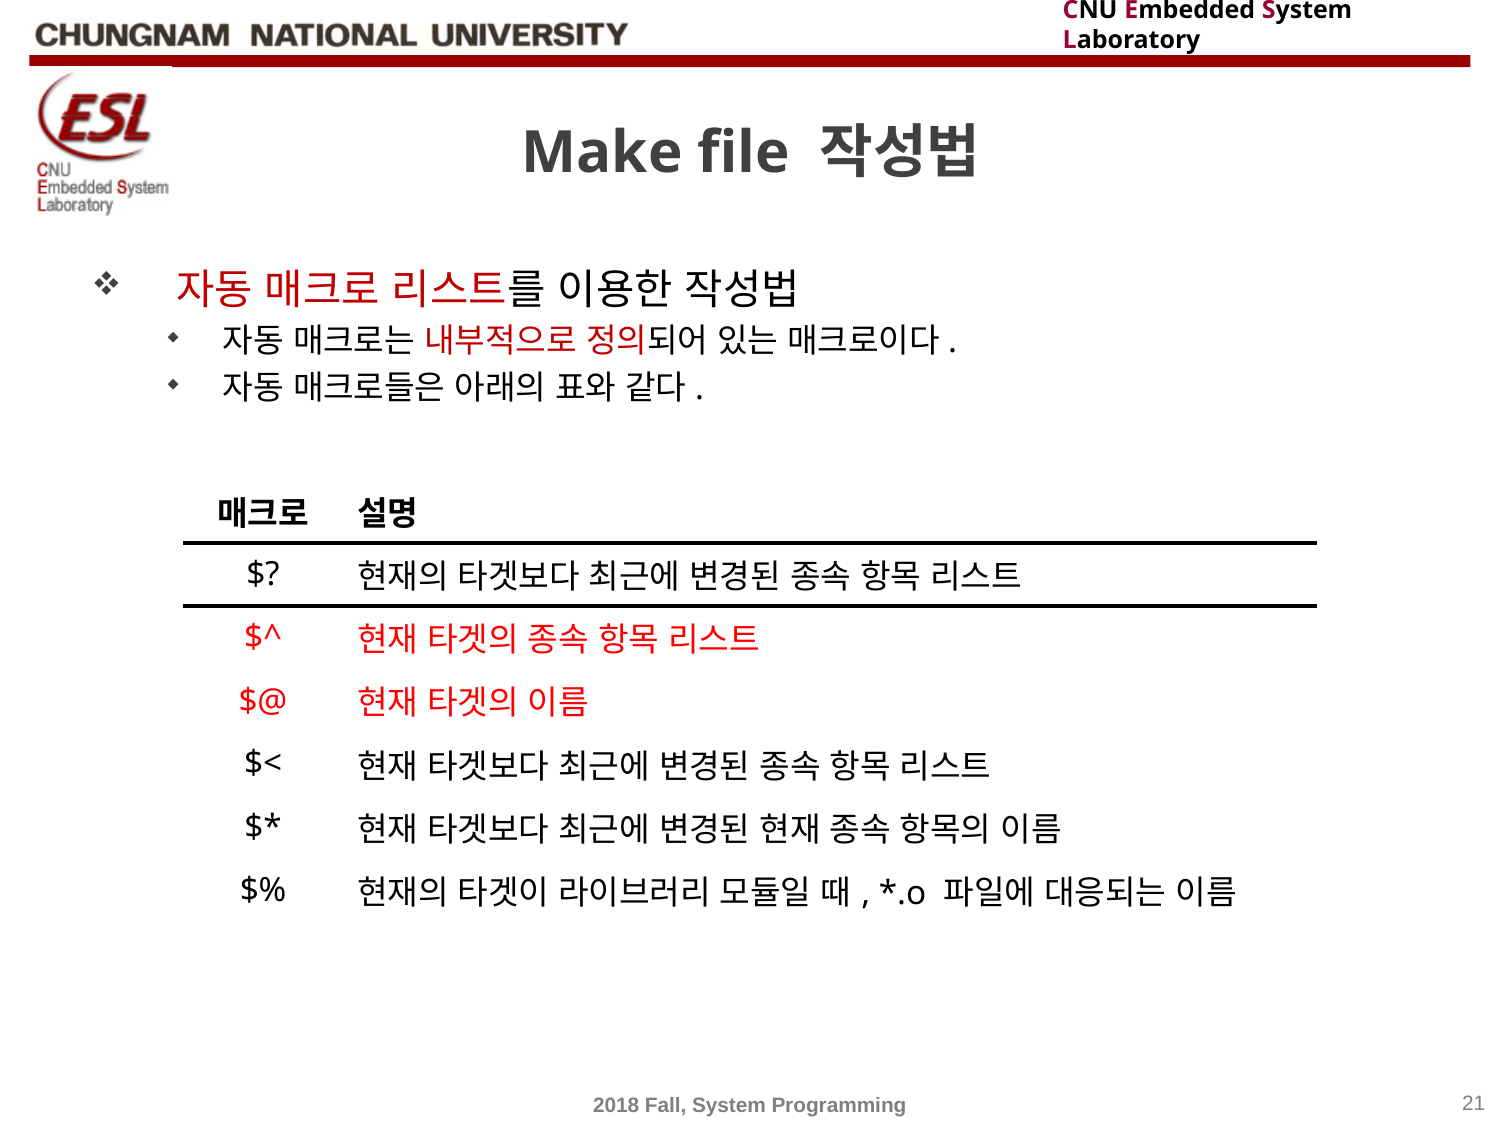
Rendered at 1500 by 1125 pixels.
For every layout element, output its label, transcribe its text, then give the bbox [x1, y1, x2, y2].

table_header 매크로 [185, 481, 341, 541]
table_cell $@ [185, 670, 341, 731]
table_cell 현재 타겟보다 최근에 변경된 종속 항목 리스트 [343, 733, 1315, 794]
table_cell 현재 타겟의 종속 항목 리스트 [343, 608, 1315, 668]
table_header 설명 [343, 481, 1315, 541]
table_cell $< [185, 733, 341, 794]
table_cell 현재 타겟보다 최근에 변경된 현재 종속 항목의 이름 [343, 796, 1315, 857]
table_cell $* [185, 796, 341, 857]
table_cell 현재의 타겟보다 최근에 변경된 종속 항목 리스트 [343, 545, 1315, 604]
table_cell 현재 타겟의 이름 [343, 670, 1315, 731]
table_cell $? [185, 545, 341, 604]
table_cell $% [185, 859, 341, 921]
table_cell $^ [185, 608, 341, 668]
picture [31, 18, 634, 52]
slide_number 21 [1149, 1082, 1500, 1125]
table_cell 현재의 타겟이 라이브러리 모듈일 때, *.o 파일에 대응되는 이름 [343, 859, 1315, 921]
footer 2018 Fall, System Programming [0, 1082, 1149, 1125]
title Make file 작성법 [31, 90, 1471, 209]
list 자동 매크로 리스트를 이용한 작성법 자동 매크로는 내부적으로 정의되어 있는 매크로이다. 자동 매크로들은 아래의 표와 같다. [76, 255, 1436, 1047]
picture [22, 66, 172, 216]
